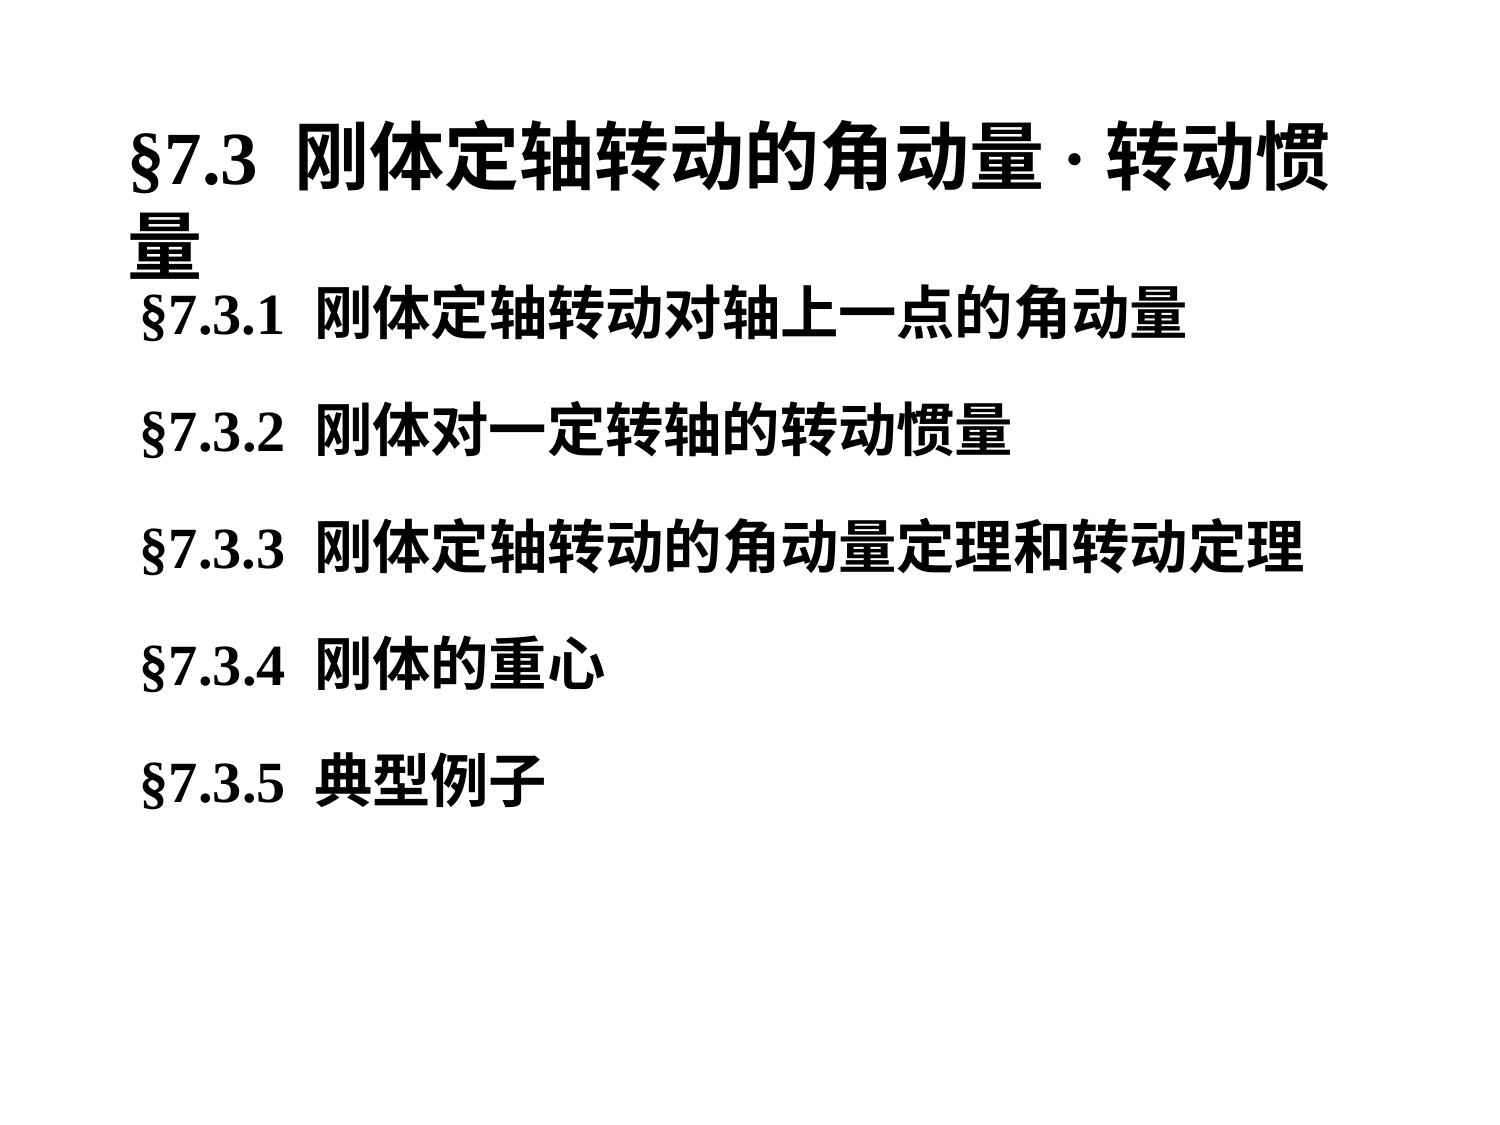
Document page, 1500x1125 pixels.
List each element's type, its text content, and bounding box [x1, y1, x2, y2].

text_box §7.3.1 刚体定轴转动对轴上一点的角动量 [125, 268, 1425, 354]
text_box §7.3.2 刚体对一定转轴的转动惯量 [124, 385, 1250, 471]
text_box §7.3.4 刚体的重心 [124, 620, 713, 705]
text_box §7.3.5 典型例子 [124, 737, 713, 822]
text_box §7.3.3 刚体定轴转动的角动量定理和转动定理 [125, 502, 1425, 588]
text_box §7.3 刚体定轴转动的角动量·转动惯量 [112, 102, 1413, 297]
